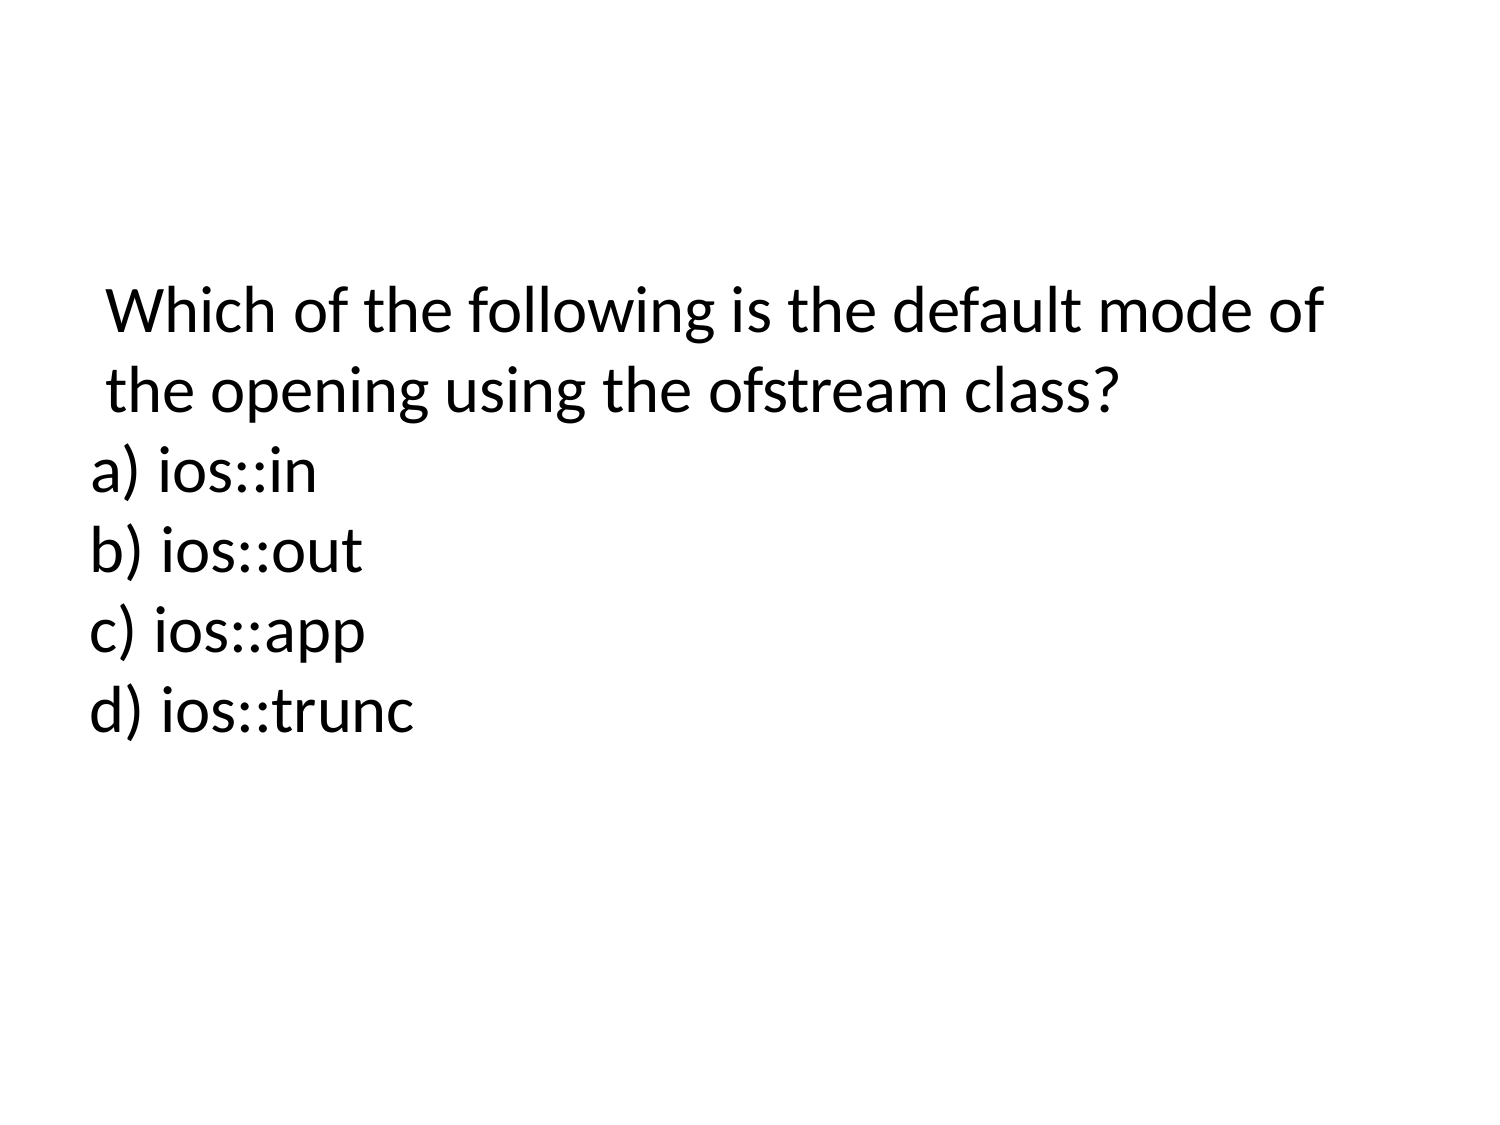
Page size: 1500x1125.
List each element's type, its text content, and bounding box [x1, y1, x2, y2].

text_box Which of the following is the default mode of the opening using the ofstream class? ios::in ios::out ios::app ios::trunc [87, 263, 1333, 746]
